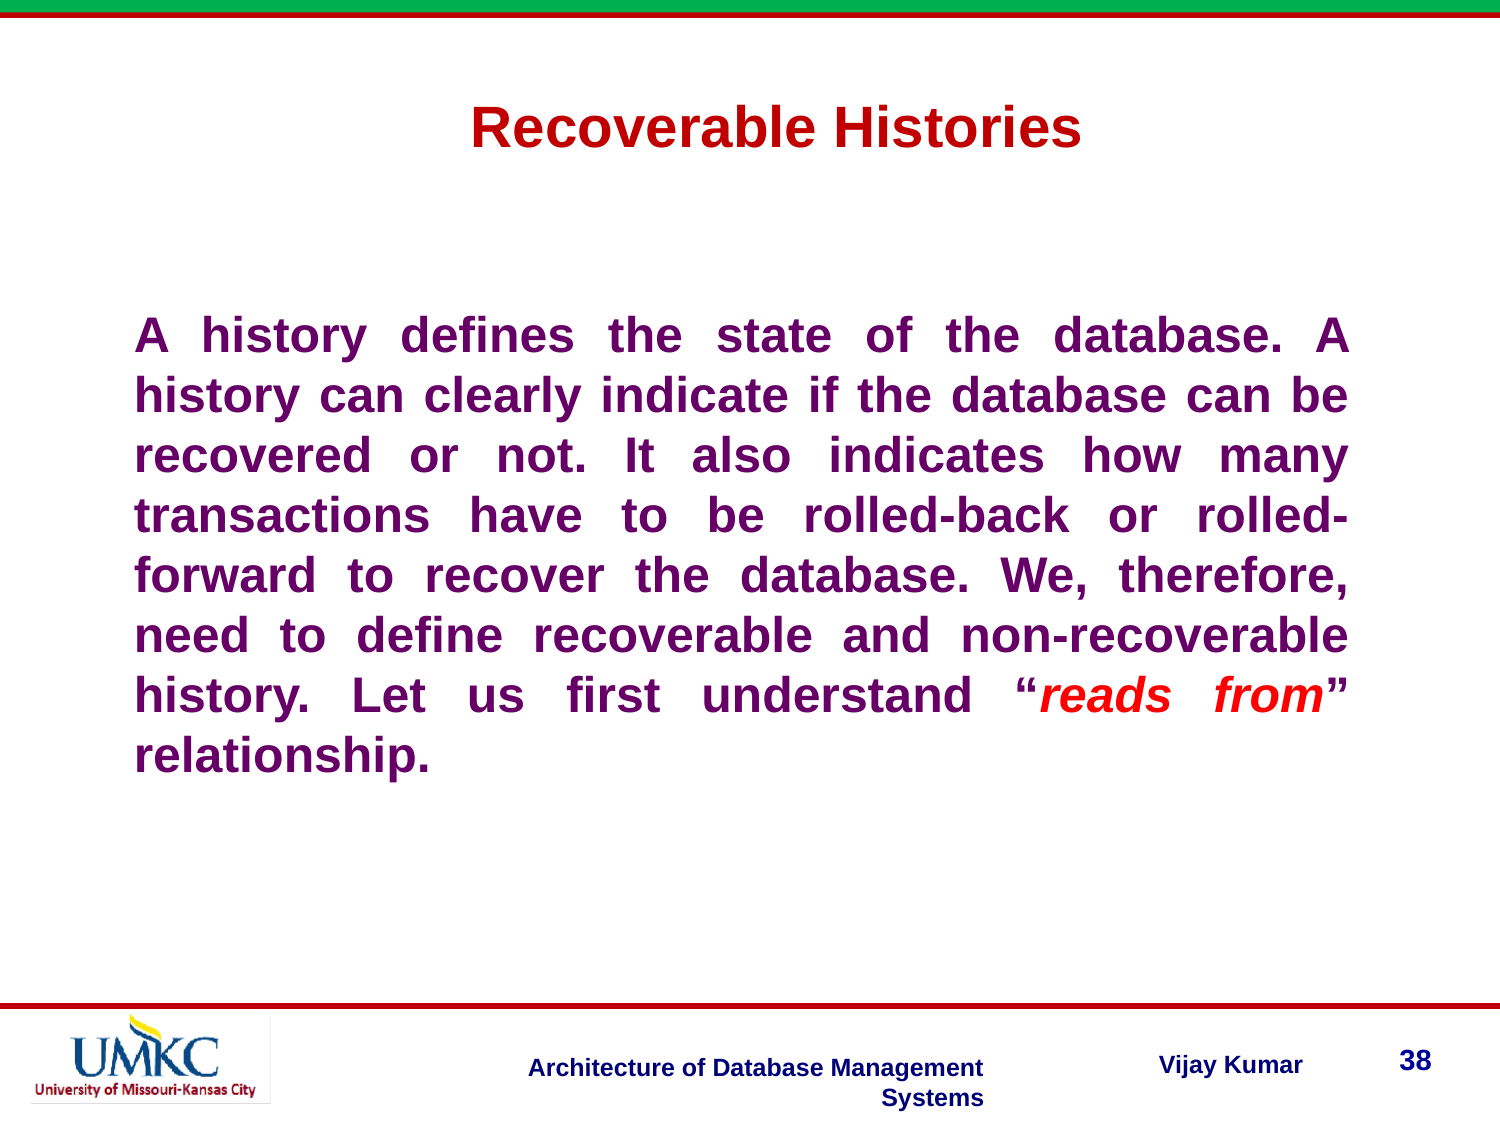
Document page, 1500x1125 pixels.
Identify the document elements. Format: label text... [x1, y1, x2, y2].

picture [31, 1014, 271, 1106]
text_box A history defines the state of the database. A history can clearly indicate if the database can be recovered or not. It also indicates how many transactions have to be rolled-back or rolled-forward to recover the database. We, therefore, need to define recoverable and non-recoverable history. Let us first understand “reads from” relationship. [118, 294, 1365, 790]
slide_number 38 [1348, 1034, 1447, 1074]
title Recoverable Histories [178, 62, 1377, 187]
